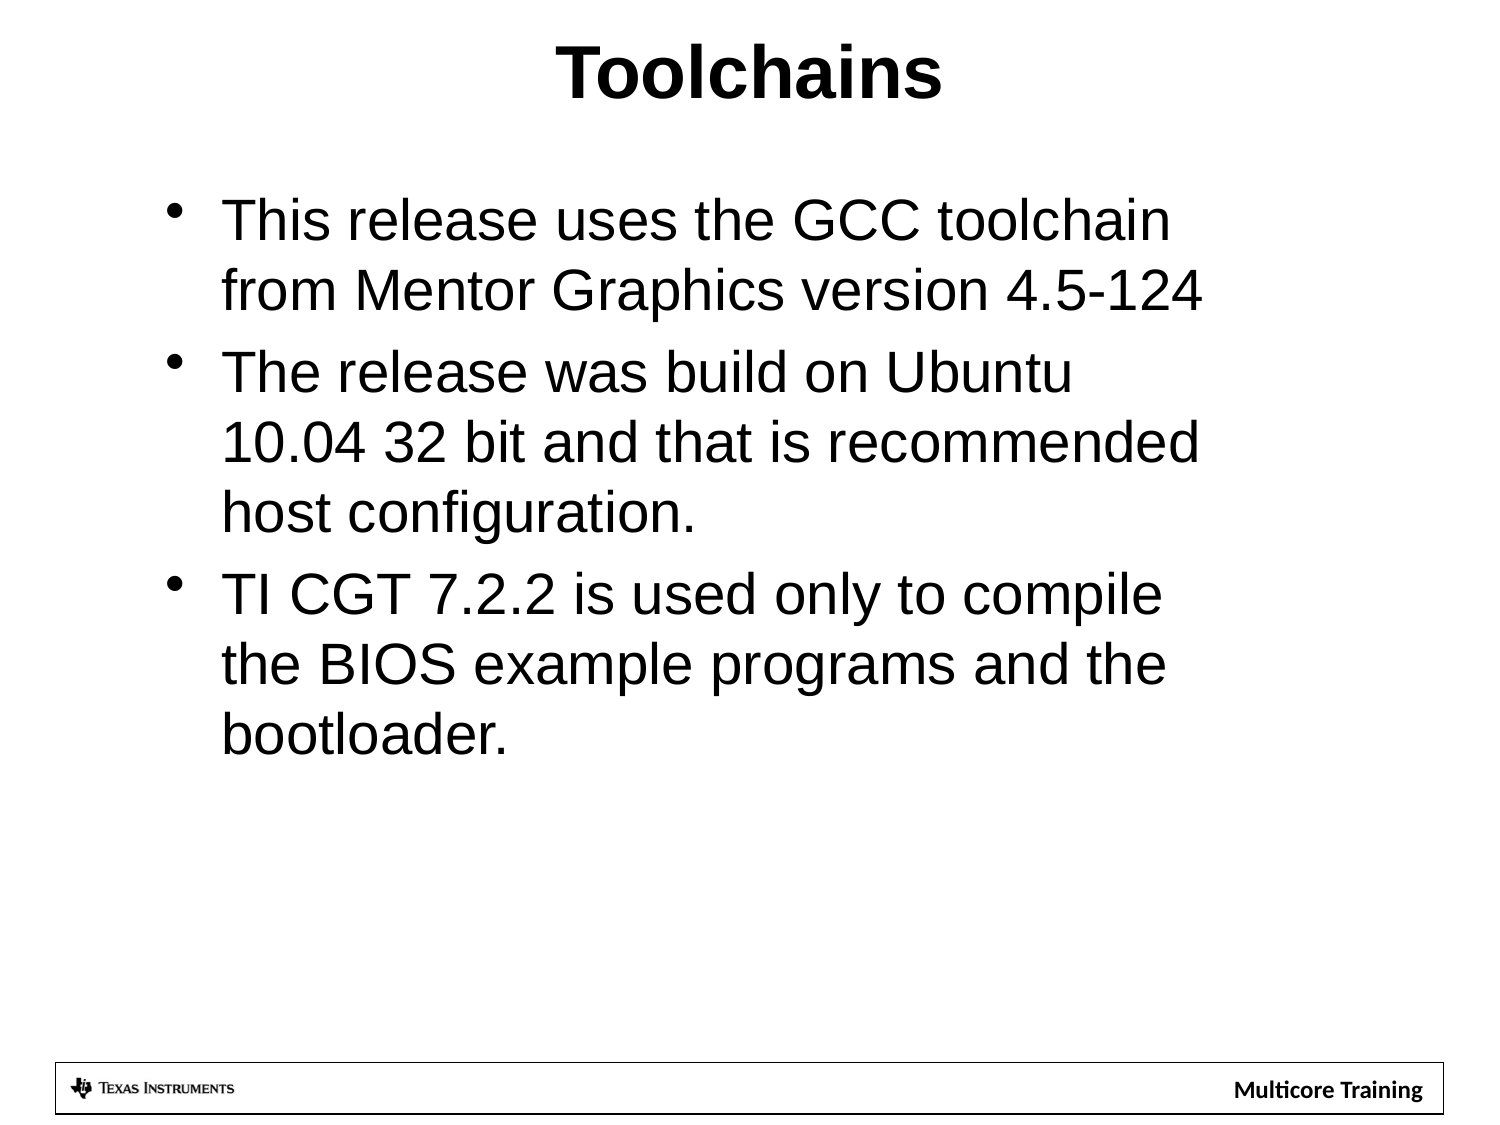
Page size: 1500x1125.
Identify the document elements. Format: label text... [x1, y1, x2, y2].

title Toolchains [56, 0, 1444, 138]
list This release uses the GCC toolchain from Mentor Graphics version 4.5-124 The release was build on Ubuntu 10.04 32 bit and that is recommended host configuration. TI CGT 7.2.2 is used only to compile the BIOS example programs and the bootloader. [112, 174, 1227, 963]
picture [59, 1066, 245, 1110]
